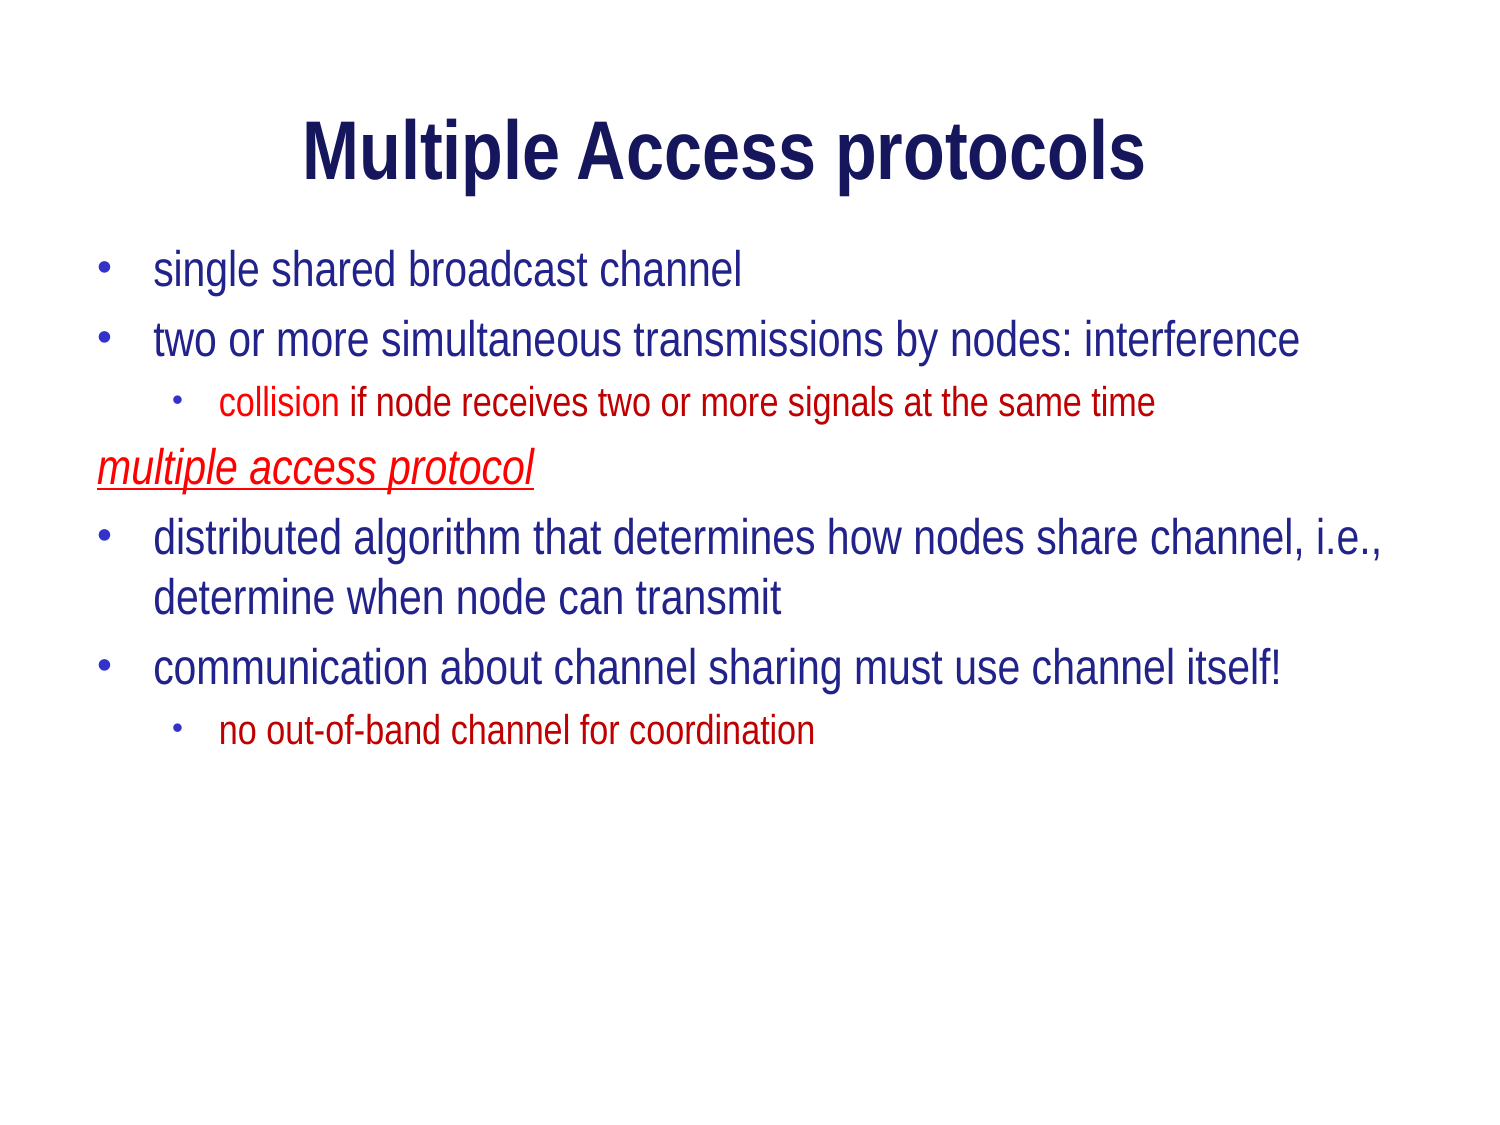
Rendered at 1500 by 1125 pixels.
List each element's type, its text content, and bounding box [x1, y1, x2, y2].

title Multiple Access protocols [87, 67, 1363, 225]
list single shared broadcast channel two or more simultaneous transmissions by nodes: interference collision if node receives two or more signals at the same time multiple access protocol distributed algorithm that determines how nodes share channel, i.e., determine when node can transmit communication about channel sharing must use channel itself! no out-of-band channel for coordination [82, 228, 1460, 992]
